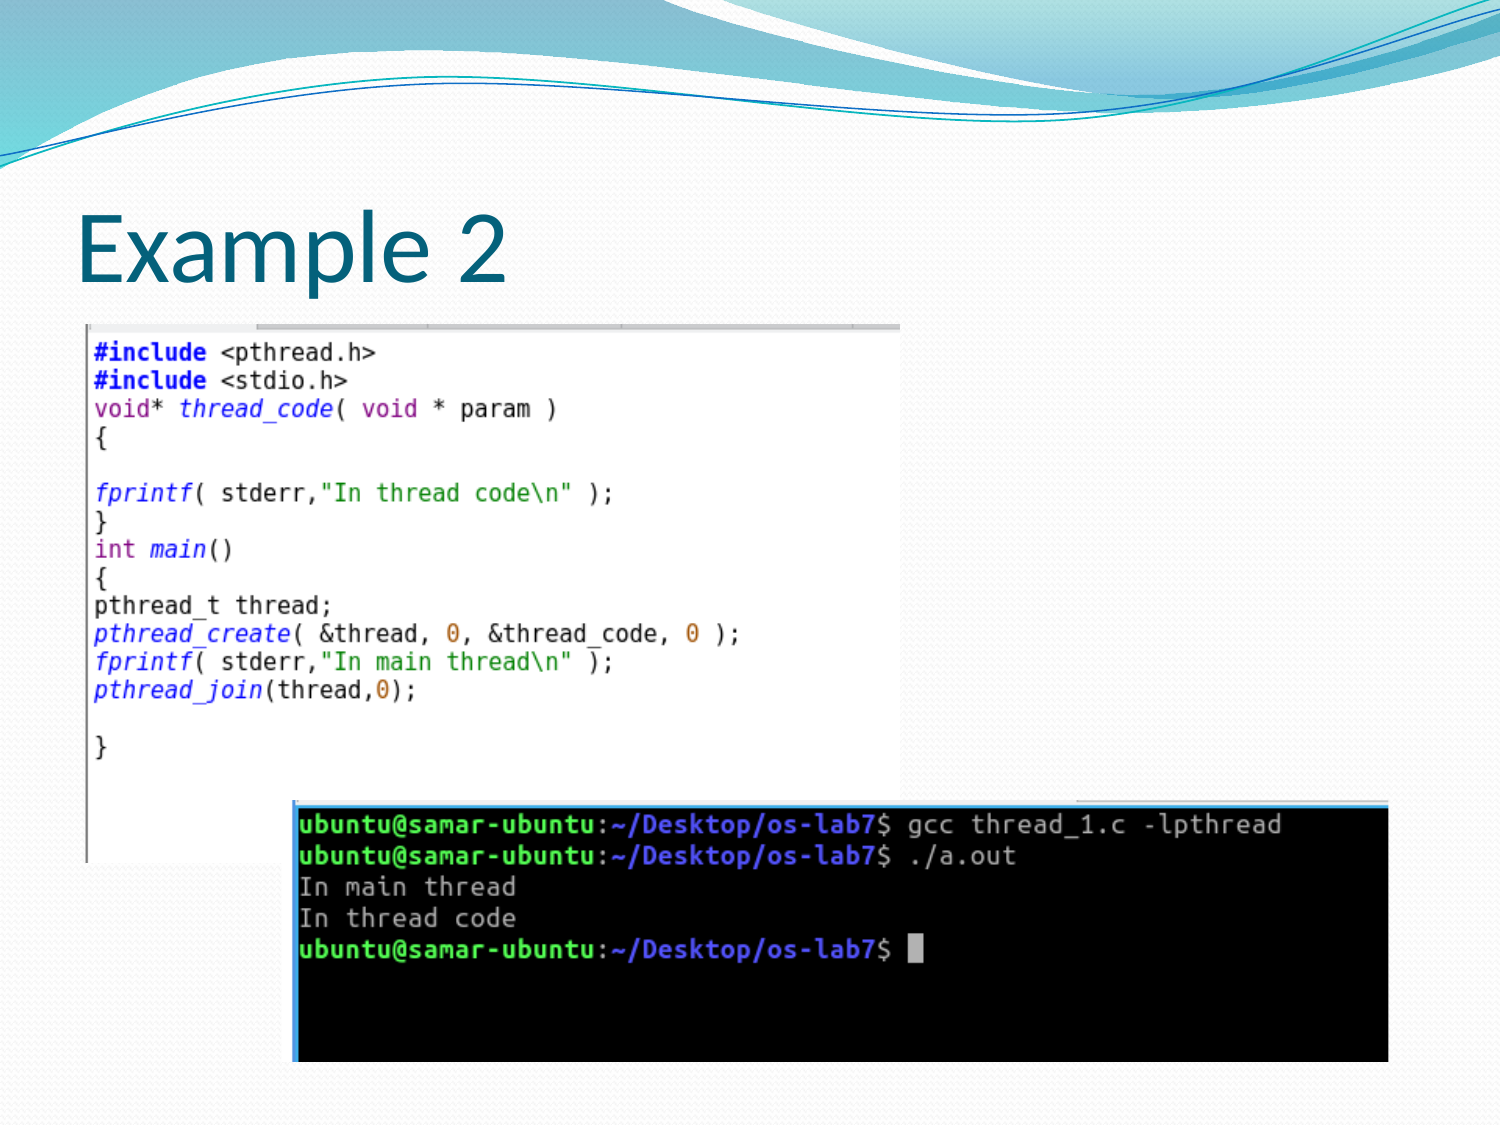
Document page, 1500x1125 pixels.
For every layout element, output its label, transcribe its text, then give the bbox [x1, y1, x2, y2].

title Example 2 [75, 115, 1425, 303]
picture [85, 324, 1389, 1062]
